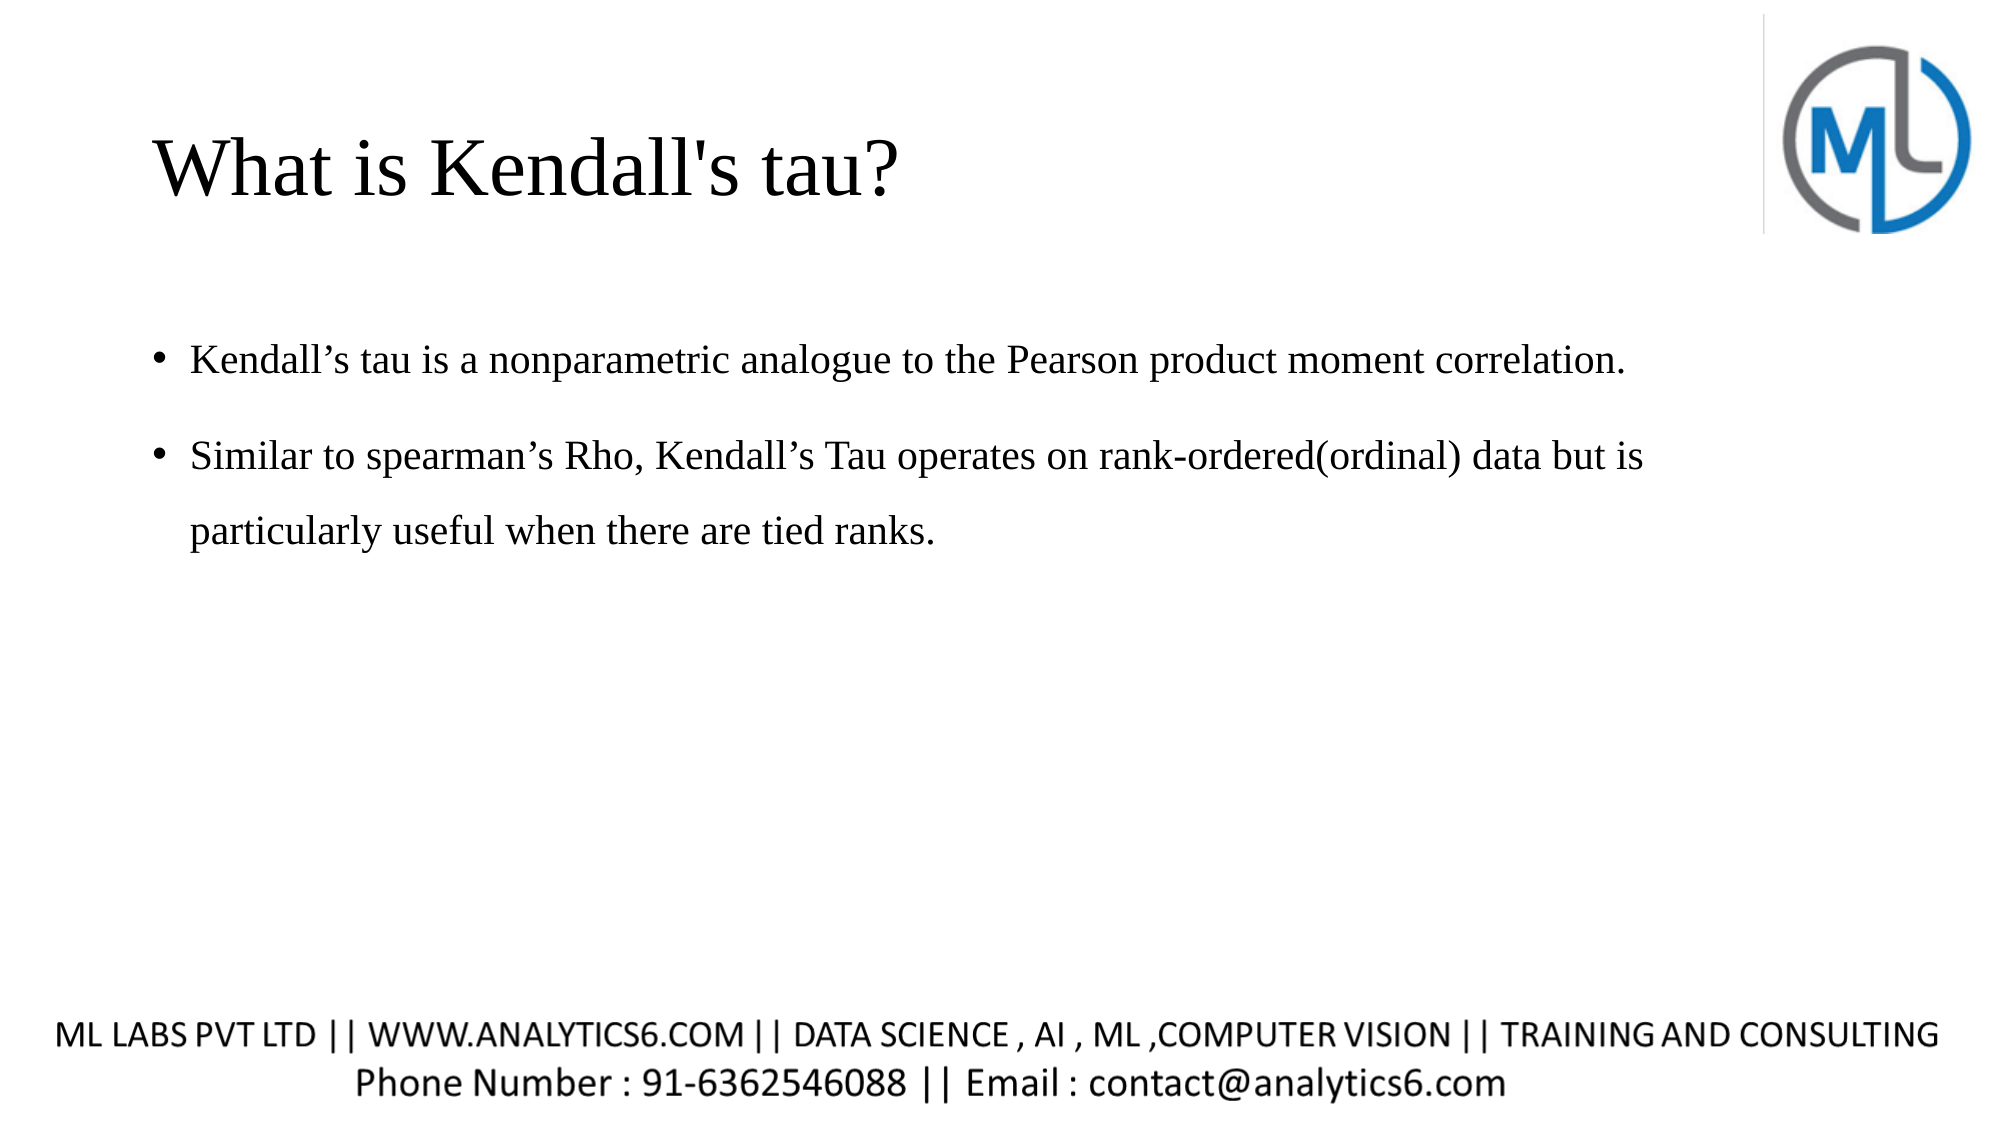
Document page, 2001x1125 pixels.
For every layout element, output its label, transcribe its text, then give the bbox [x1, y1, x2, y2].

list Kendall’s tau is a nonparametric analogue to the Pearson product moment correlation. Similar to spearman’s Rho, Kendall’s Tau operates on rank-ordered(ordinal) data but is particularly useful when there are tied ranks. [137, 299, 1863, 998]
title What is Kendall's tau? [137, 59, 1863, 278]
picture [31, 998, 1969, 1125]
picture [1761, 14, 1981, 234]
